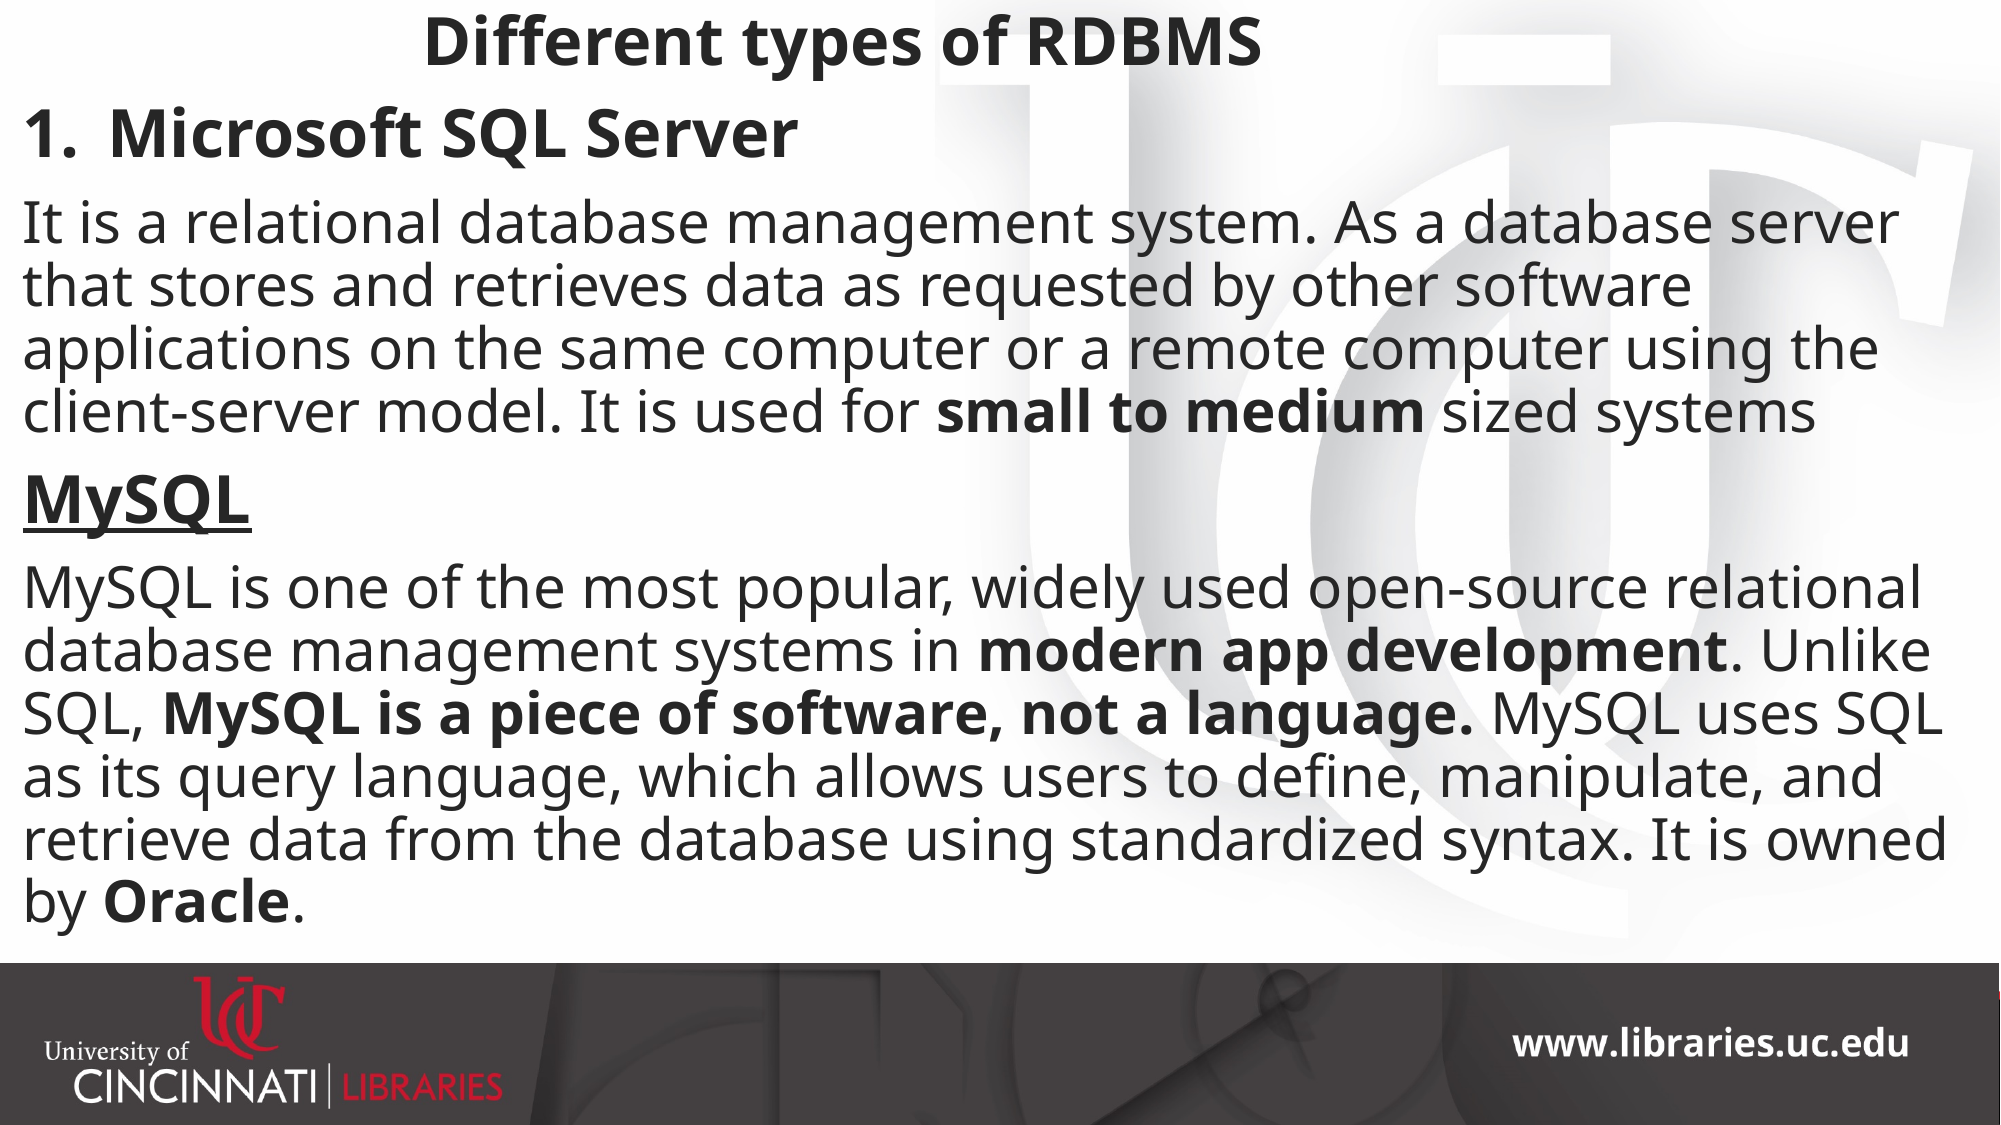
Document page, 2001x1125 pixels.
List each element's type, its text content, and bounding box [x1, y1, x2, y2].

list Different types of RDBMS Microsoft SQL Server It is a relational database management system. As a database server that stores and retrieves data as requested by other software applications on the same computer or a remote computer using the client-server model. It is used for small to medium sized systems MySQL MySQL is one of the most popular, widely used open-source relational database management systems in modern app development. Unlike SQL, MySQL is a piece of software, not a language. MySQL uses SQL as its query language, which allows users to define, manipulate, and retrieve data from the database using standardized syntax. It is owned by Oracle. [7, 0, 2000, 962]
picture [0, 0, 2000, 1125]
